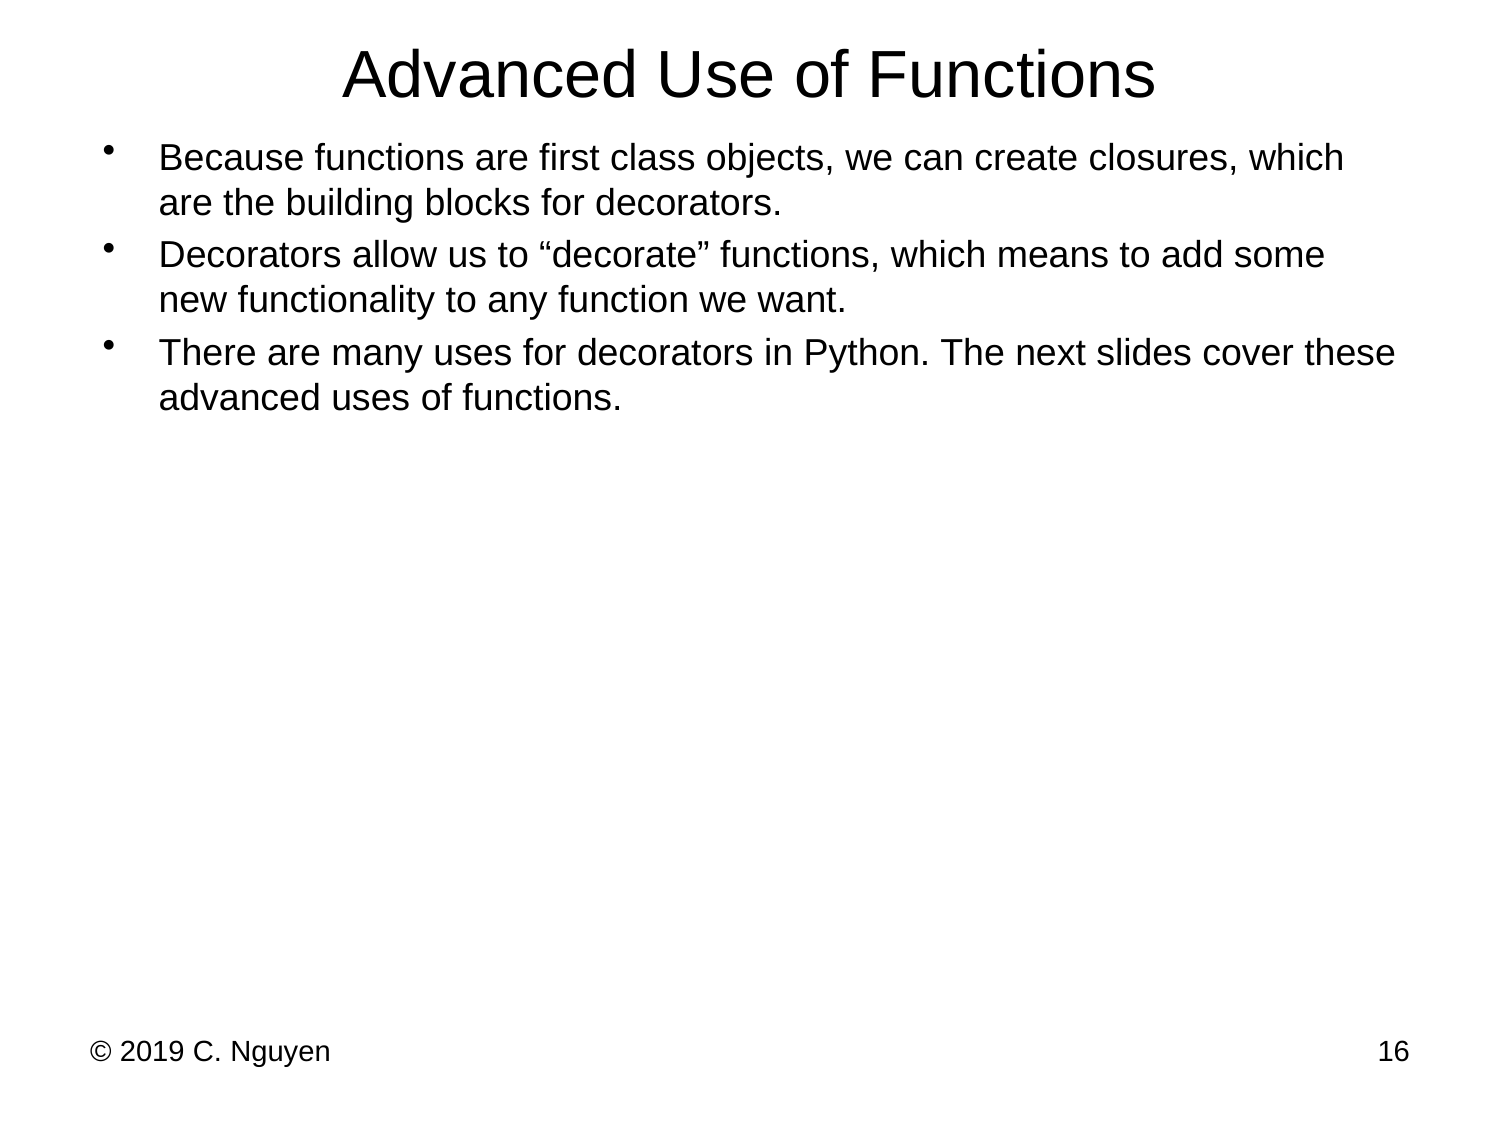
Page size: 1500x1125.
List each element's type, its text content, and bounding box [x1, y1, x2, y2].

list Because functions are first class objects, we can create closures, which are the building blocks for decorators. Decorators allow us to “decorate” functions, which means to add some new functionality to any function we want. There are many uses for decorators in Python. The next slides cover these advanced uses of functions. [87, 124, 1413, 1051]
title Advanced Use of Functions [74, 12, 1426, 131]
slide_number © 2019 C. Nguyen [74, 1024, 426, 1103]
slide_number 16 [1074, 1024, 1426, 1103]
